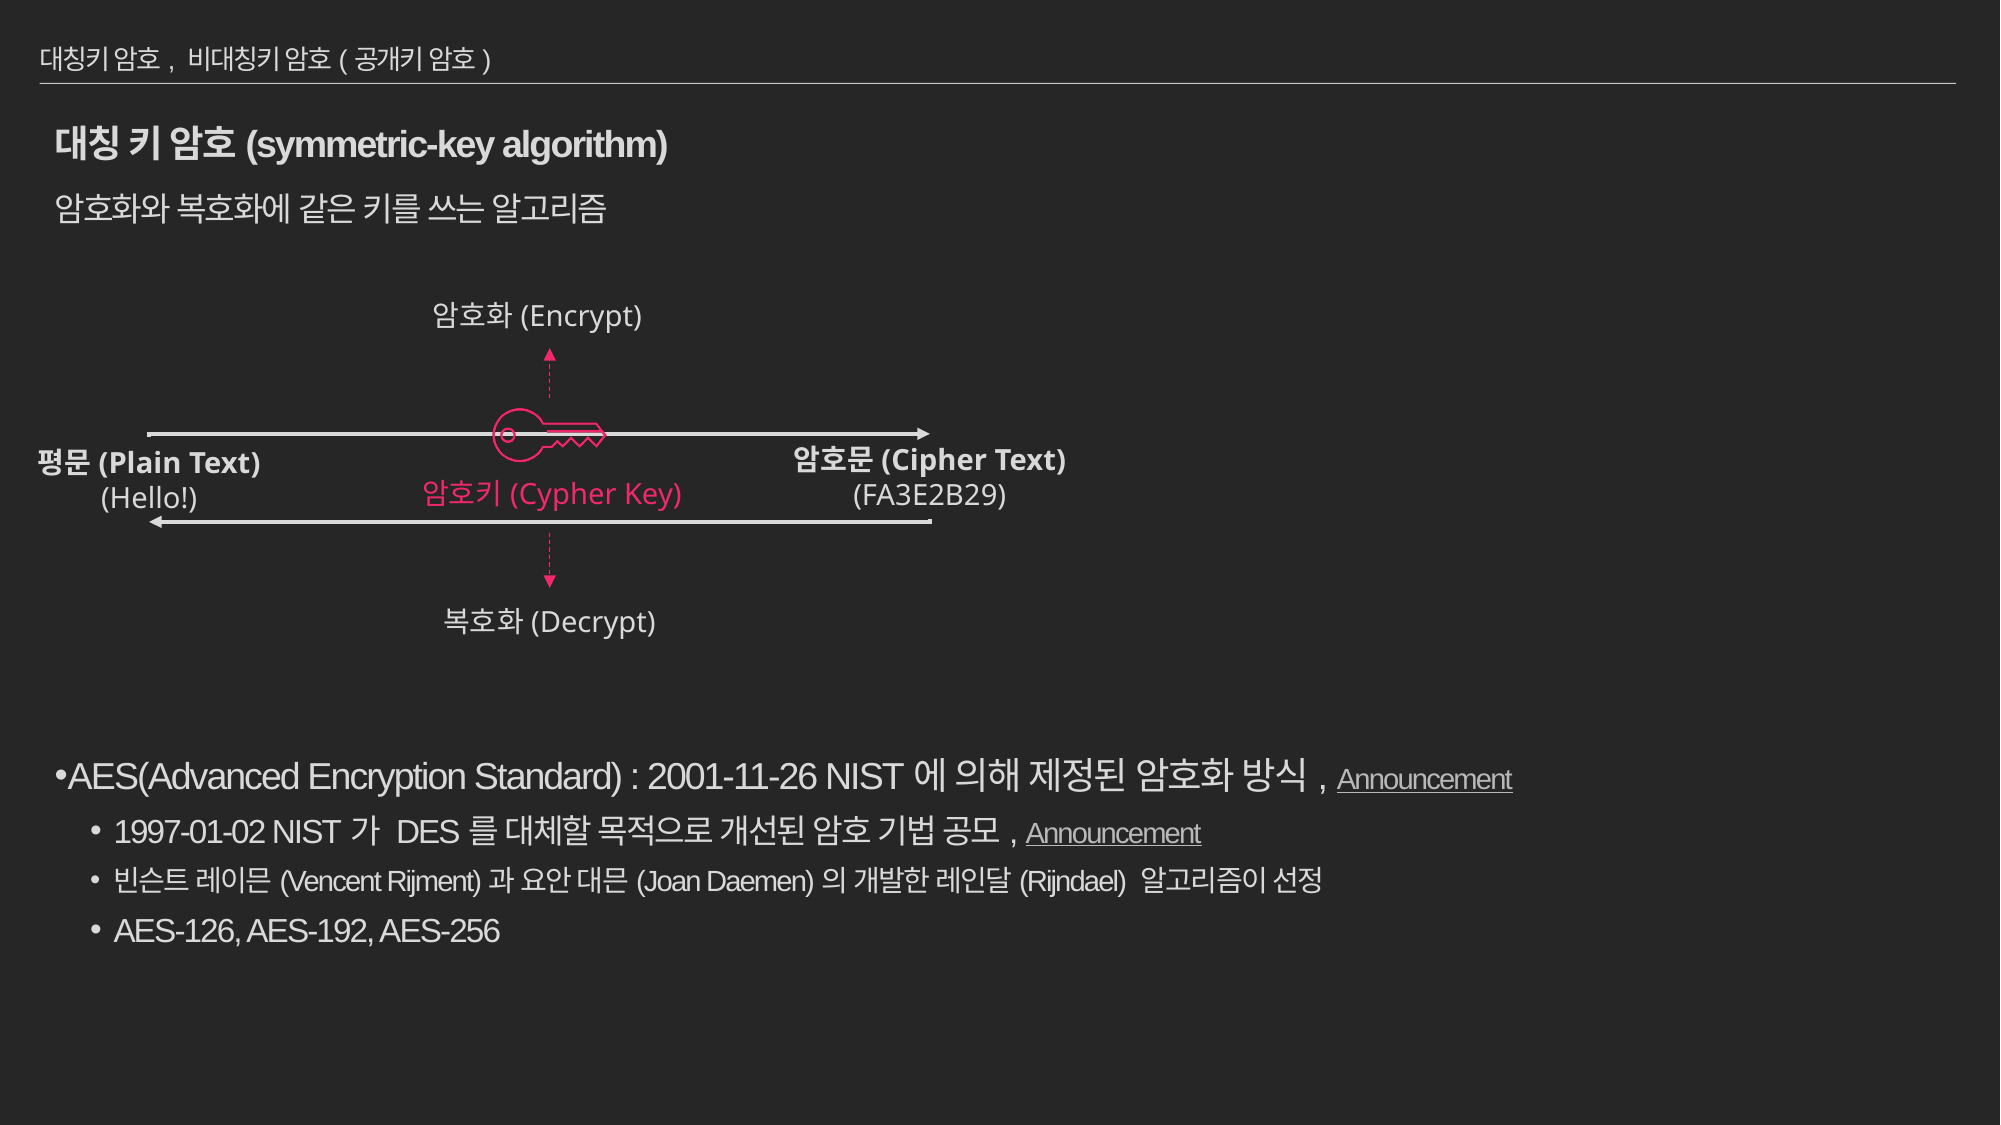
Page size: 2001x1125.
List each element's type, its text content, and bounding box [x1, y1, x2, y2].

title 대칭키 암호, 비대칭키 암호(공개키 암호) [39, 31, 1961, 84]
list 대칭 키 암호(symmetric-key algorithm) 암호화와 복호화에 같은 키를 쓰는 알고리즘 AES(Advanced Encryption Standard) : 2001-11-26 NIST에 의해 제정된 암호화 방식, Announcement 1997-01-02 NIST가 DES를 대체할 목적으로 개선된 암호 기법 공모, Announcement 빈슨트 레이믄(Vencent Rijment)과 요안 대믄(Joan Daemen)의 개발한 레인달(Rijndael) 알고리즘이 선정 AES-126, AES-192, AES-256 [39, 110, 1957, 1100]
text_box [25, 290, 1084, 647]
